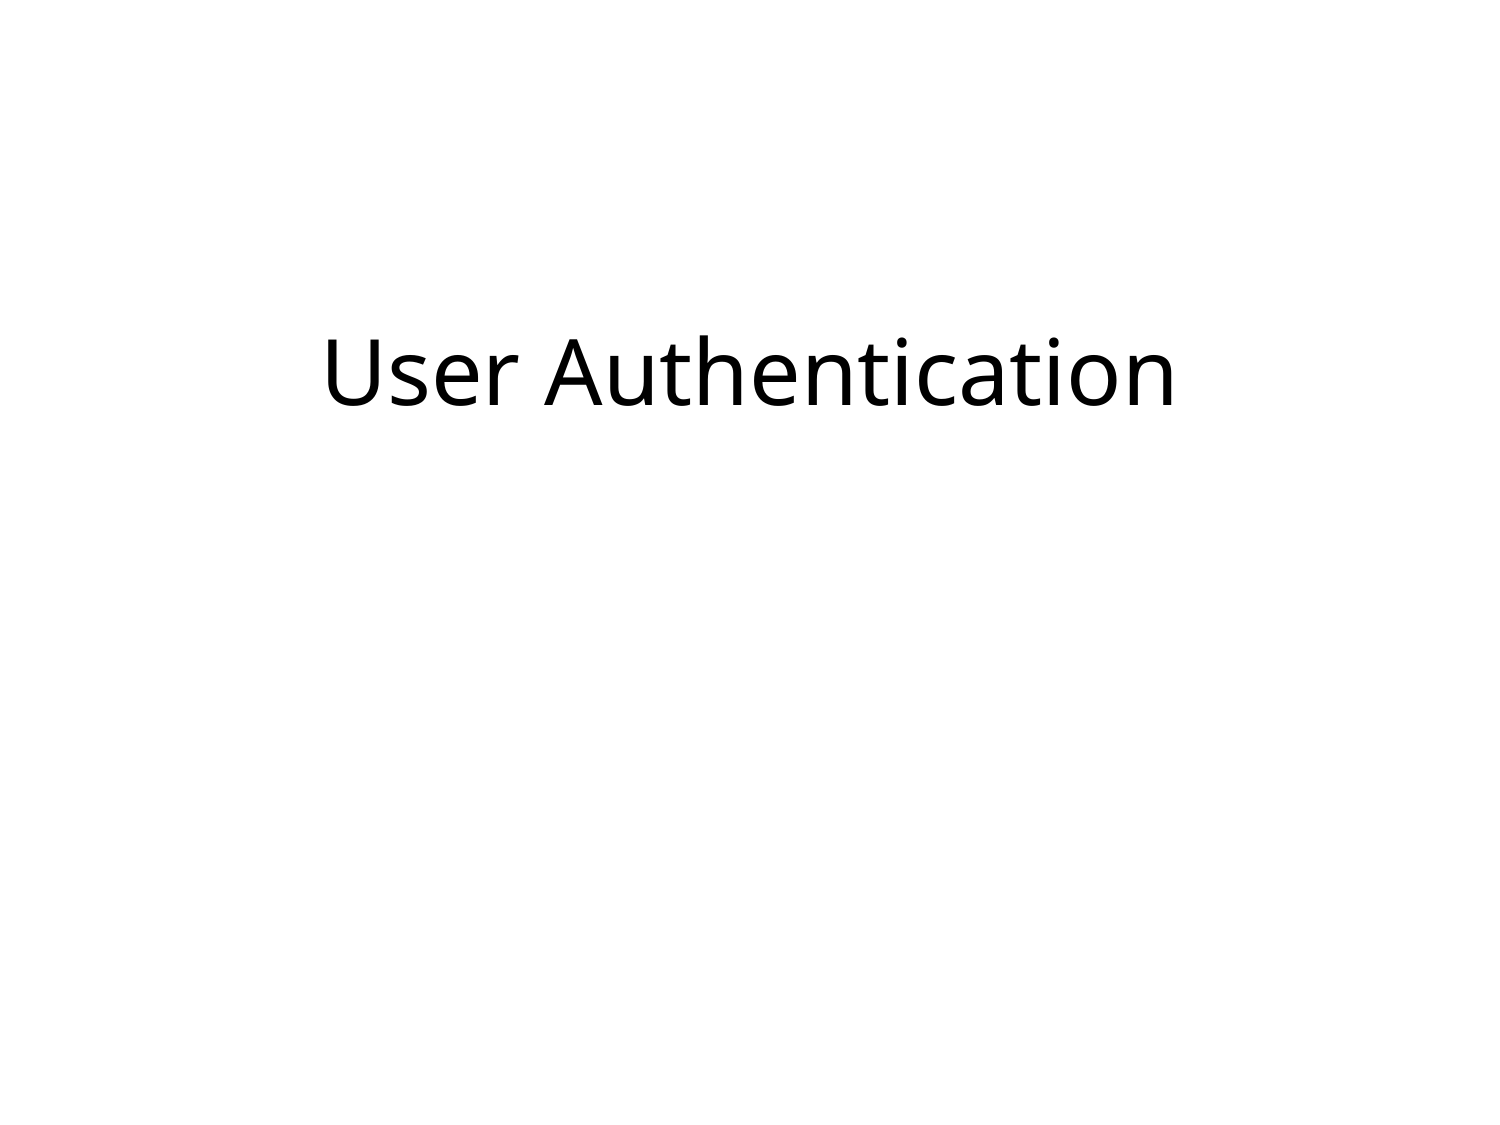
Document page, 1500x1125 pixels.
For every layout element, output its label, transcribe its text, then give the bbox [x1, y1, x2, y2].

title User Authentication [112, 275, 1388, 463]
